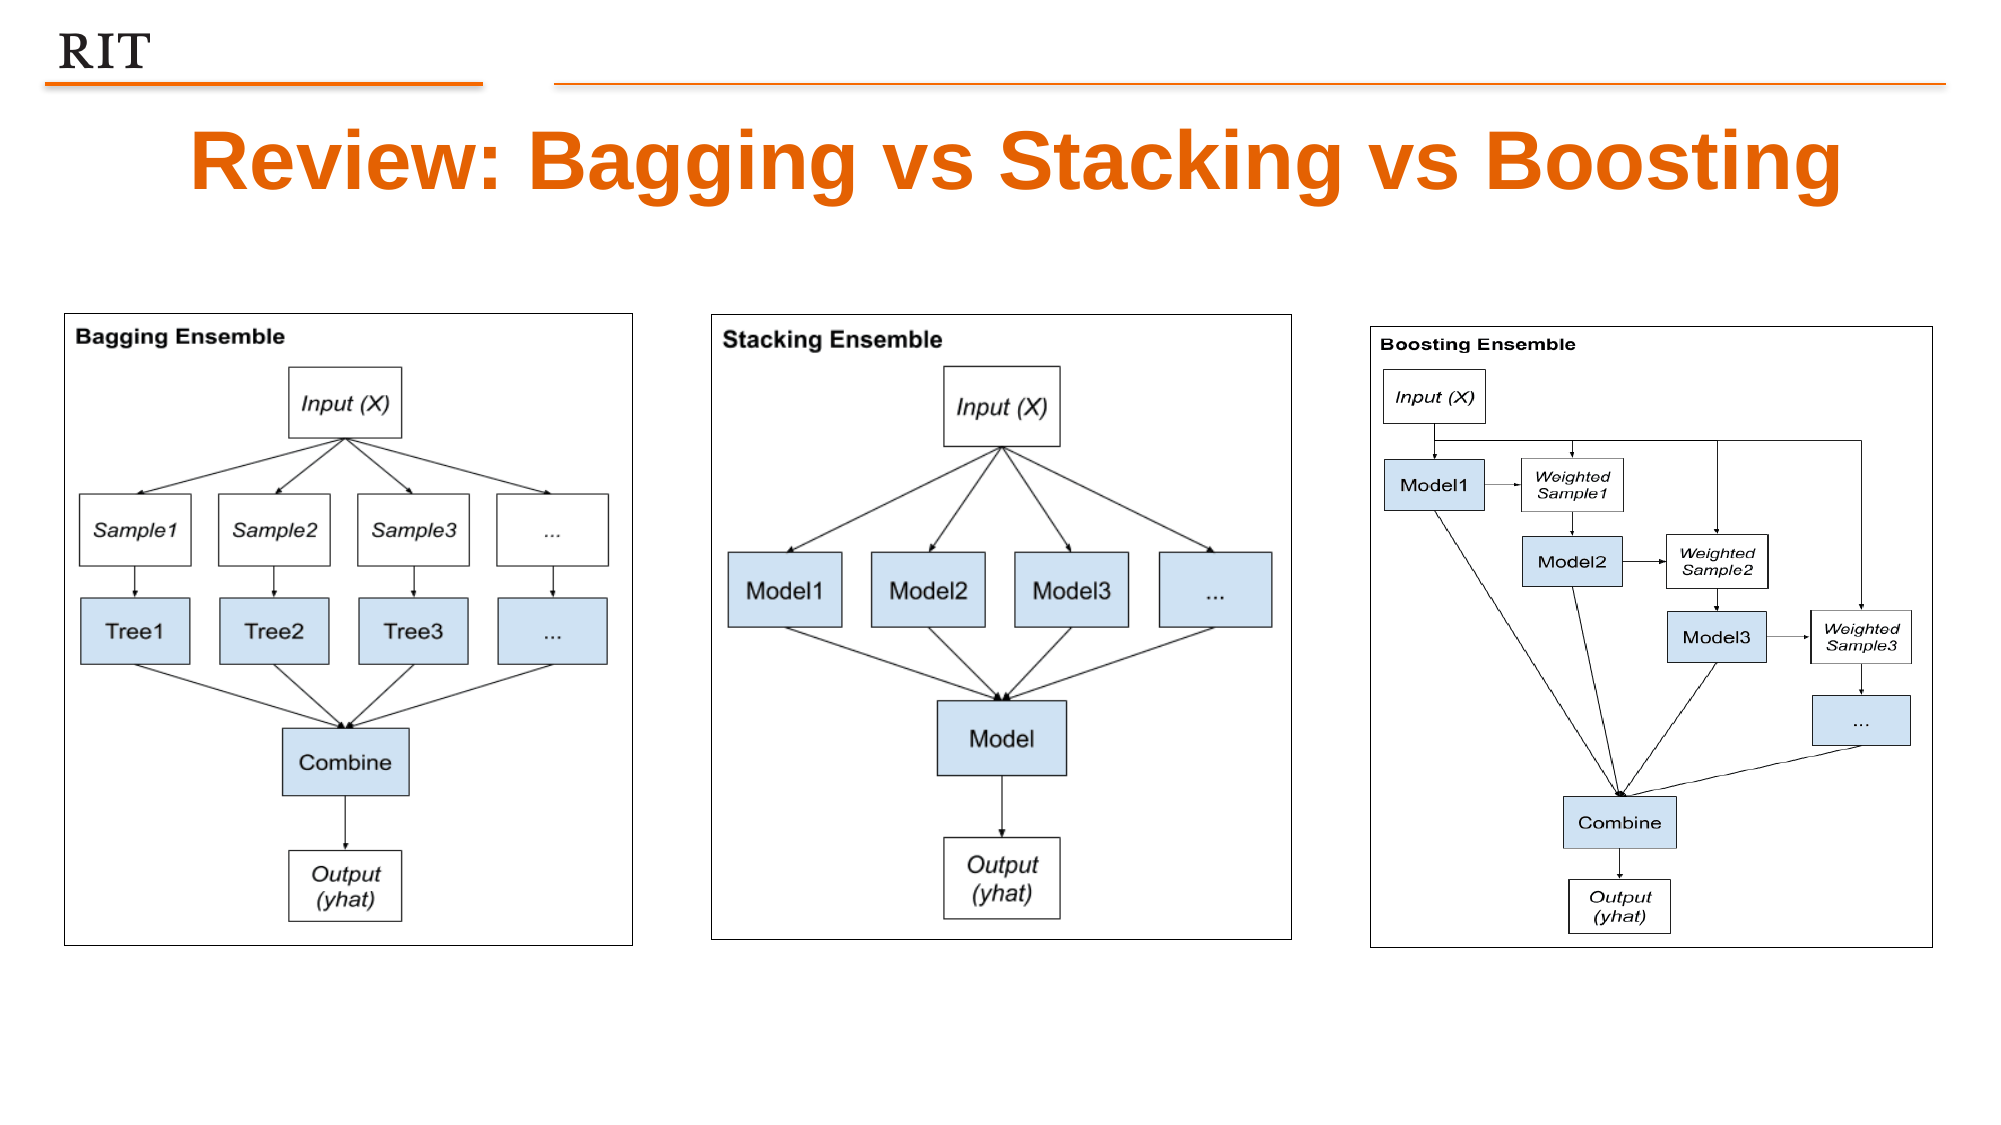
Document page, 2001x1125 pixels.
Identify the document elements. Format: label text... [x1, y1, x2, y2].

text_box Review: Bagging vs Stacking vs Boosting [117, 114, 1918, 198]
picture [710, 313, 1292, 940]
picture [1370, 325, 1933, 949]
picture [64, 313, 633, 946]
